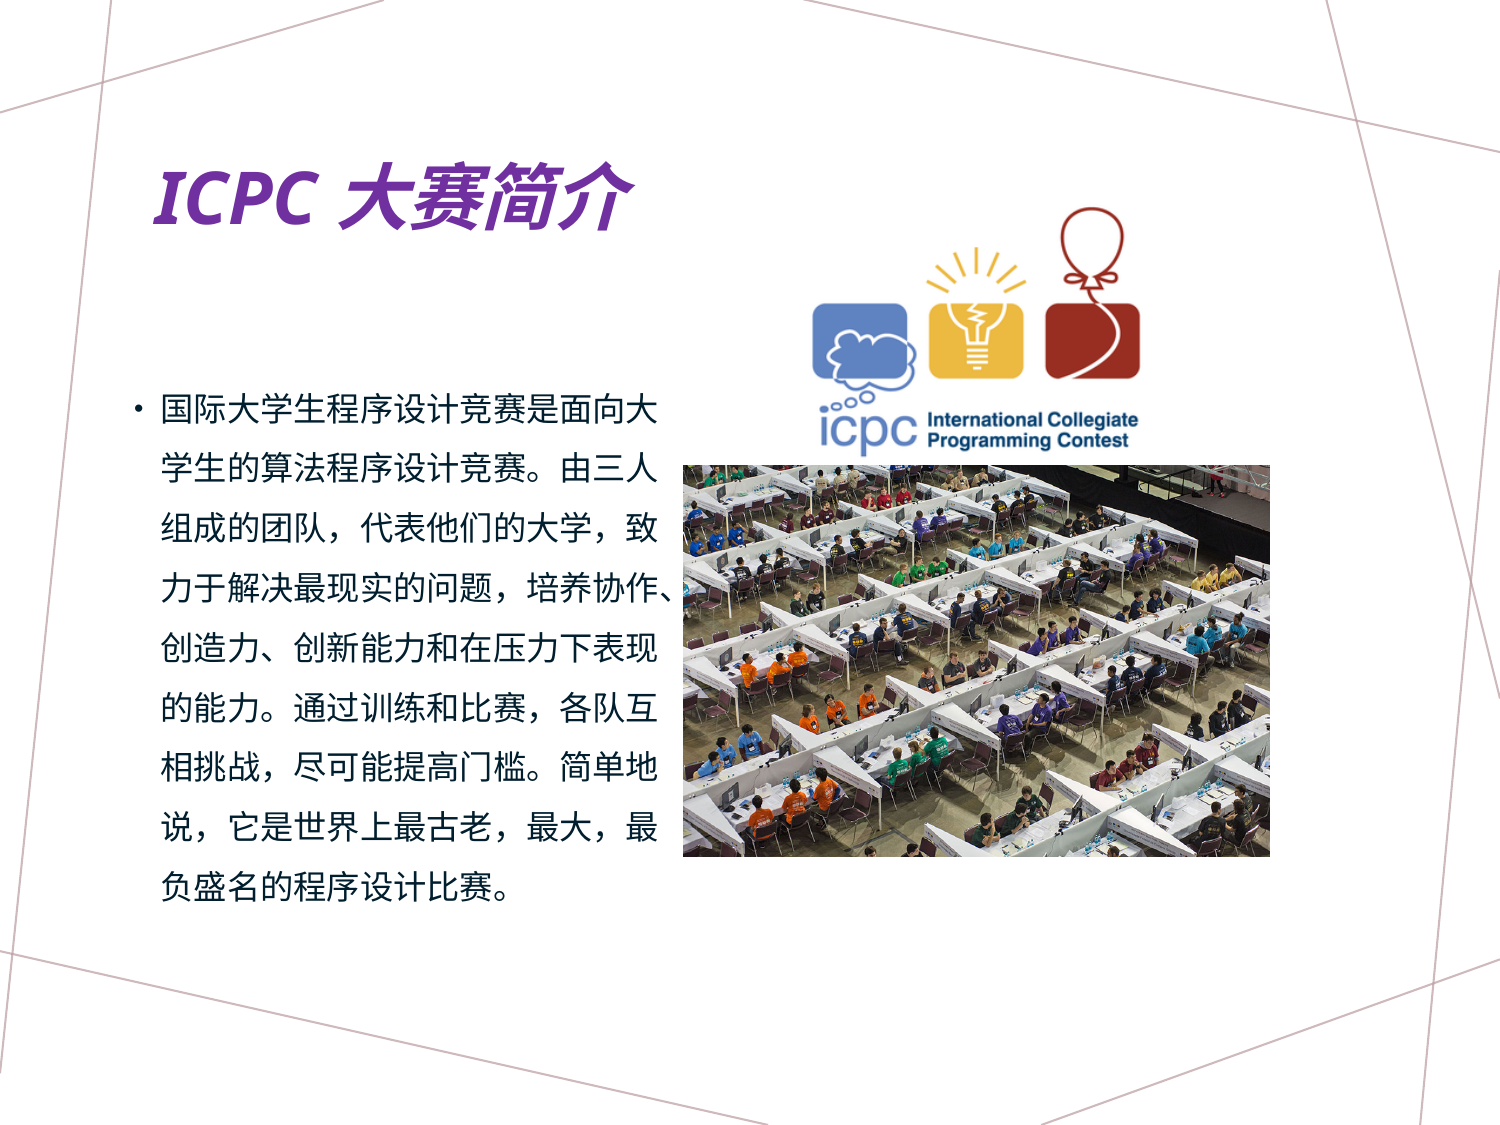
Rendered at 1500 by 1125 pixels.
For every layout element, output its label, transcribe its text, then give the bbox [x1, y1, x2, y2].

title ICPC大赛简介 [140, 87, 1360, 315]
list 国际大学生程序设计竞赛是面向大学生的算法程序设计竞赛。由三人组成的团队，代表他们的大学，致力于解决最现实的问题，培养协作、创造力、创新能力和在压力下表现的能力。通过训练和比赛，各队互相挑战，尽可能提高门槛。简单地说，它是世界上最古老，最大，最负盛名的程序设计比赛。 [117, 360, 684, 919]
picture [683, 192, 1270, 857]
